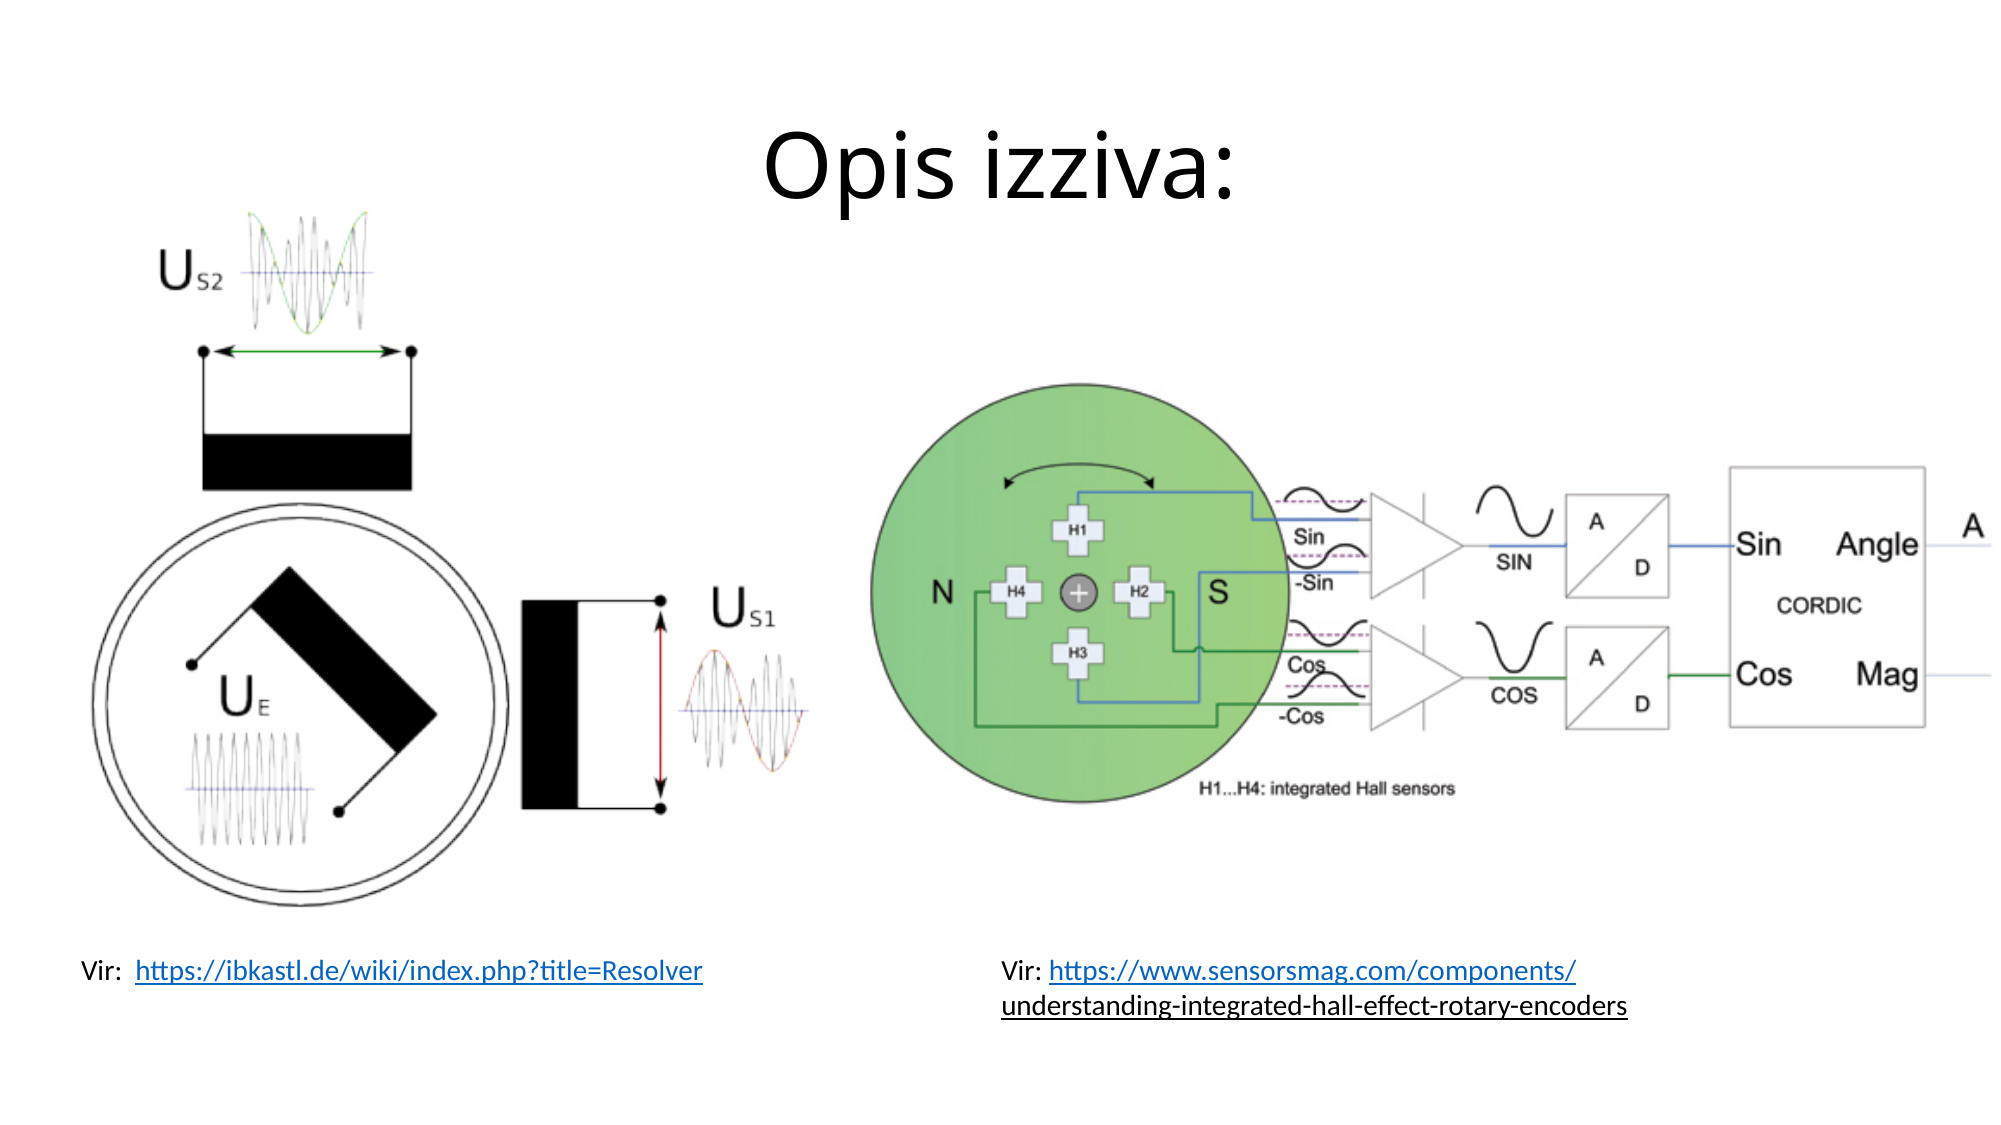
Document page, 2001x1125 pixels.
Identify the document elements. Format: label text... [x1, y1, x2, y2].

text_box Vir: https://ibkastl.de/wiki/index.php?title=Resolver [66, 945, 728, 995]
title Opis izziva: [0, 59, 1999, 278]
picture [24, 183, 855, 945]
picture [861, 373, 1999, 815]
text_box Vir: https://www.sensorsmag.com/components/ understanding-integrated-hall-effect-rotary-encoders [986, 944, 1650, 1029]
